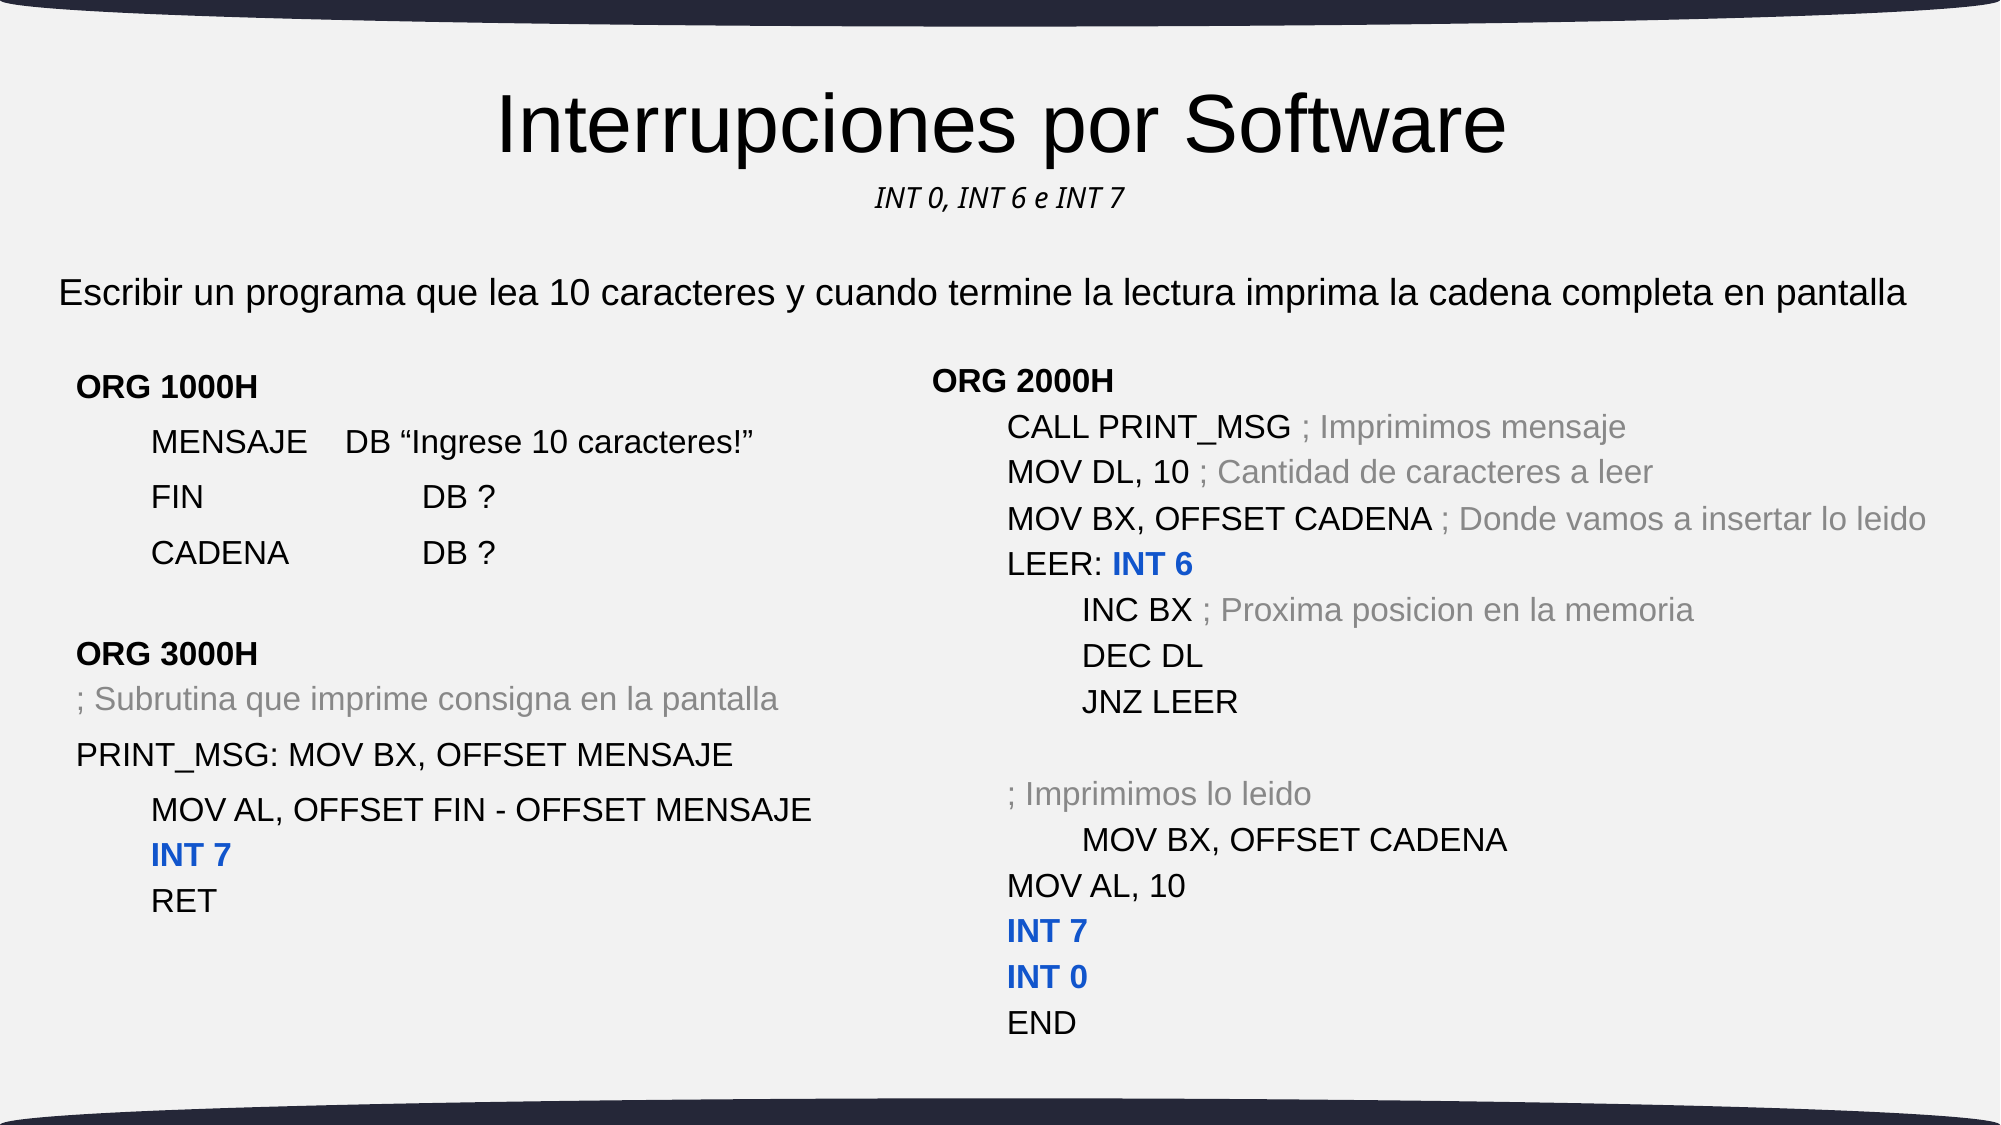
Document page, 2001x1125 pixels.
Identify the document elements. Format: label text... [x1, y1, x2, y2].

text_box INT 0, INT 6 e INT 7 [659, 172, 1341, 223]
title ORG 1000H MENSAJE DB “Ingrese 10 caracteres!” FIN DB ? CADENA DB ? ORG 3000H ; Subrutina que imprime consigna en la pantalla PRINT_MSG: MOV BX, OFFSET MENSAJE MOV AL, OFFSET FIN - OFFSET MENSAJE INT 7 RET [60, 351, 872, 928]
title ORG 2000H CALL PRINT_MSG ; Imprimimos mensaje MOV DL, 10 ; Cantidad de caracteres a leer MOV BX, OFFSET CADENA ; Donde vamos a insertar lo leido LEER: INT 6 INC BX ; Proxima posicion en la memoria DEC DL JNZ LEER ; Imprimimos lo leido MOV BX, OFFSET CADENA MOV AL, 10 INT 7 INT 0 END [916, 351, 1963, 1043]
title Escribir un programa que lea 10 caracteres y cuando termine la lectura imprima la cadena completa en pantalla [43, 254, 1963, 321]
title Interrupciones por Software [480, 55, 1526, 197]
